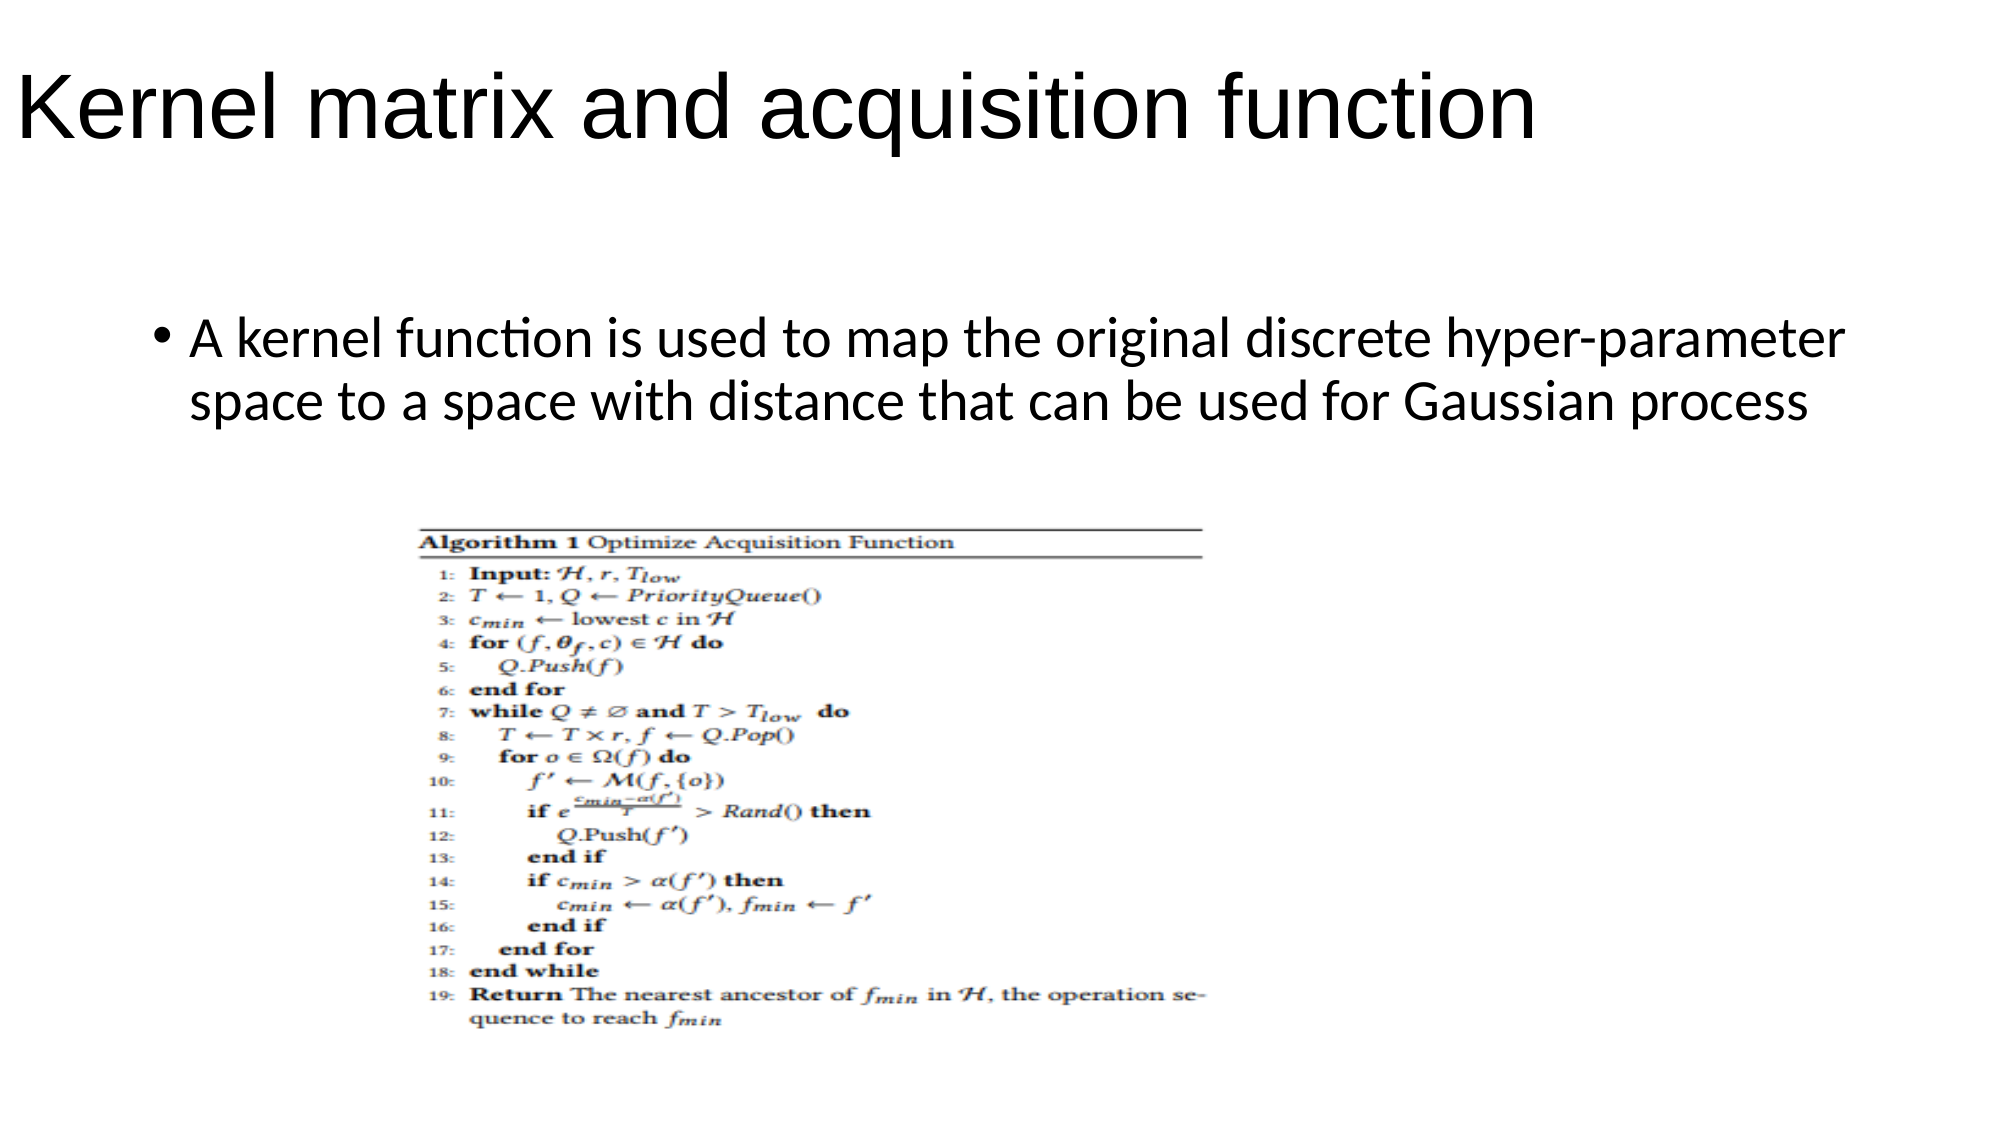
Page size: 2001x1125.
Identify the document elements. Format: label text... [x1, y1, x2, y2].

list A kernel function is used to map the original discrete hyper-parameter space to a space with distance that can be used for Gaussian process [137, 299, 1863, 1014]
picture [365, 525, 1230, 1035]
title Kernel matrix and acquisition function [0, 0, 1725, 218]
